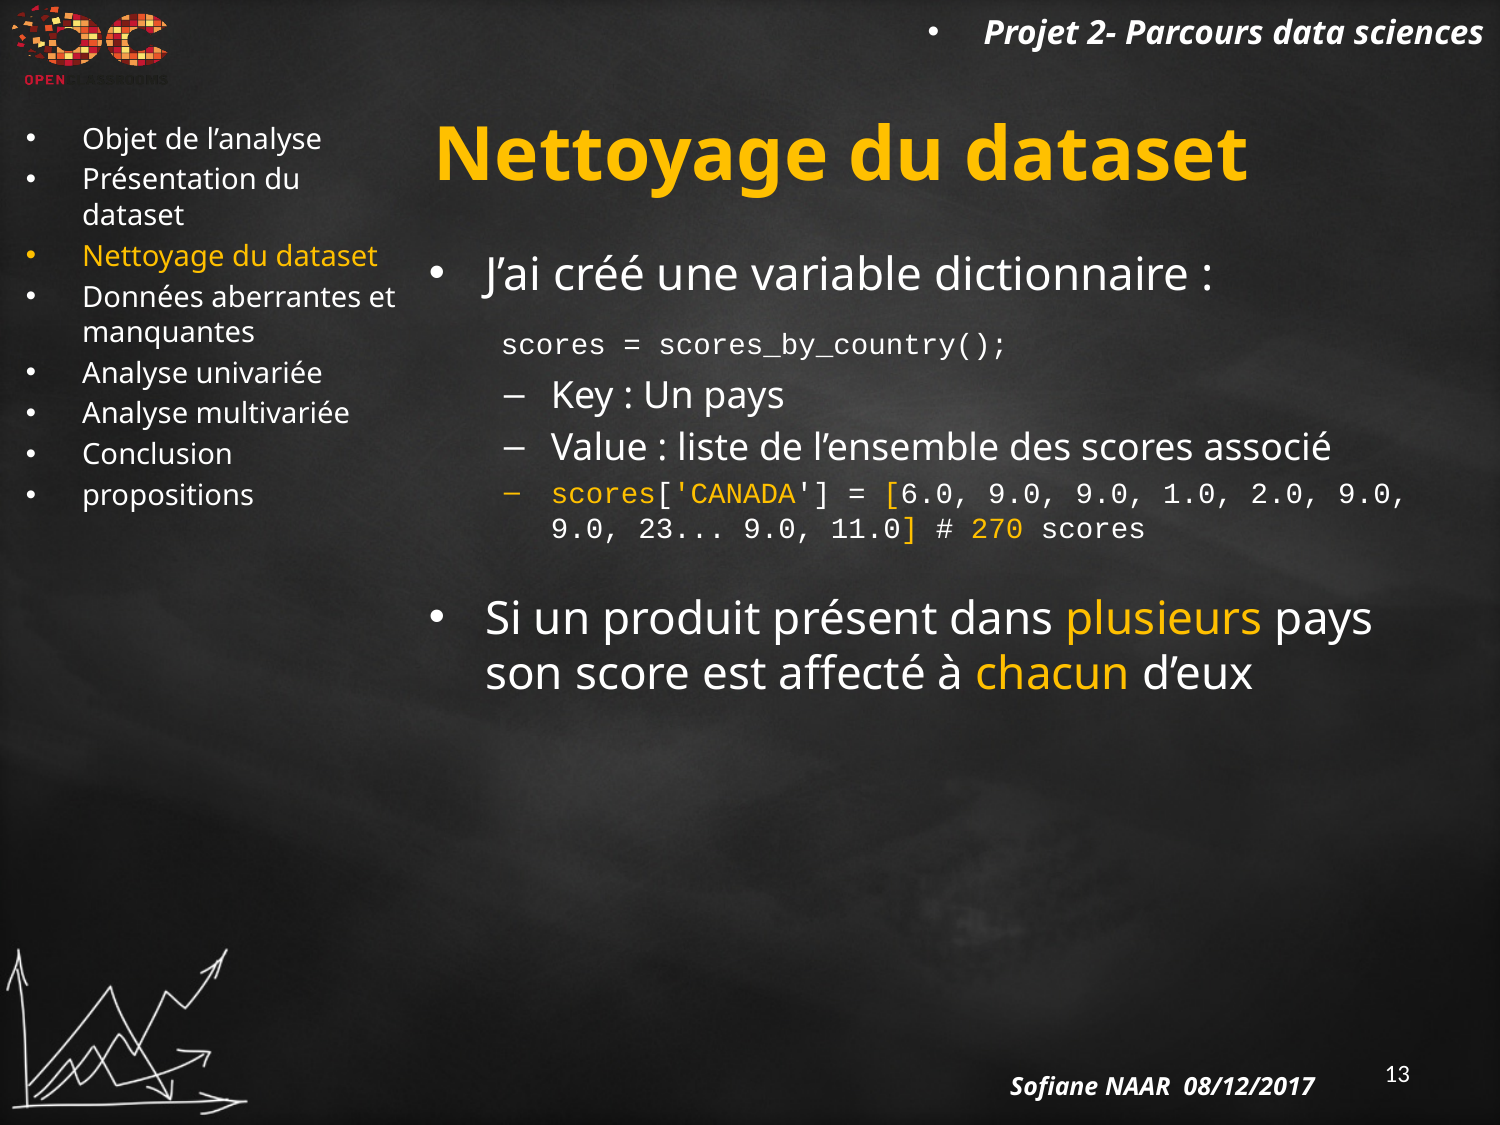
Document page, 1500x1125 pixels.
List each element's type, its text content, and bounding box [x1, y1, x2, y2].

text_box Projet 2- Parcours data sciences [237, 3, 1500, 90]
text_box Objet de l’analyse Présentation du dataset Nettoyage du dataset Données aberrantes et manquantes Analyse univariée Analyse multivariée Conclusion propositions [10, 112, 419, 971]
picture [0, 0, 1500, 1125]
slide_number 13 [1074, 1042, 1425, 1103]
text_box Sofiane NAAR 08/12/2017 [837, 1062, 1488, 1112]
list J’ai créé une variable dictionnaire : scores = scores_by_country(); Key : Un pays Value : liste de l’ensemble des scores associé scores['CANADA'] = [6.0, 9.0, 9.0, 1.0, 2.0, 9.0, 9.0, 23... 9.0, 11.0] # 270 scores Si un produit présent dans plusieurs pays son score est affecté à chacun d’eux [413, 236, 1424, 994]
title Nettoyage du dataset [418, 89, 1425, 212]
